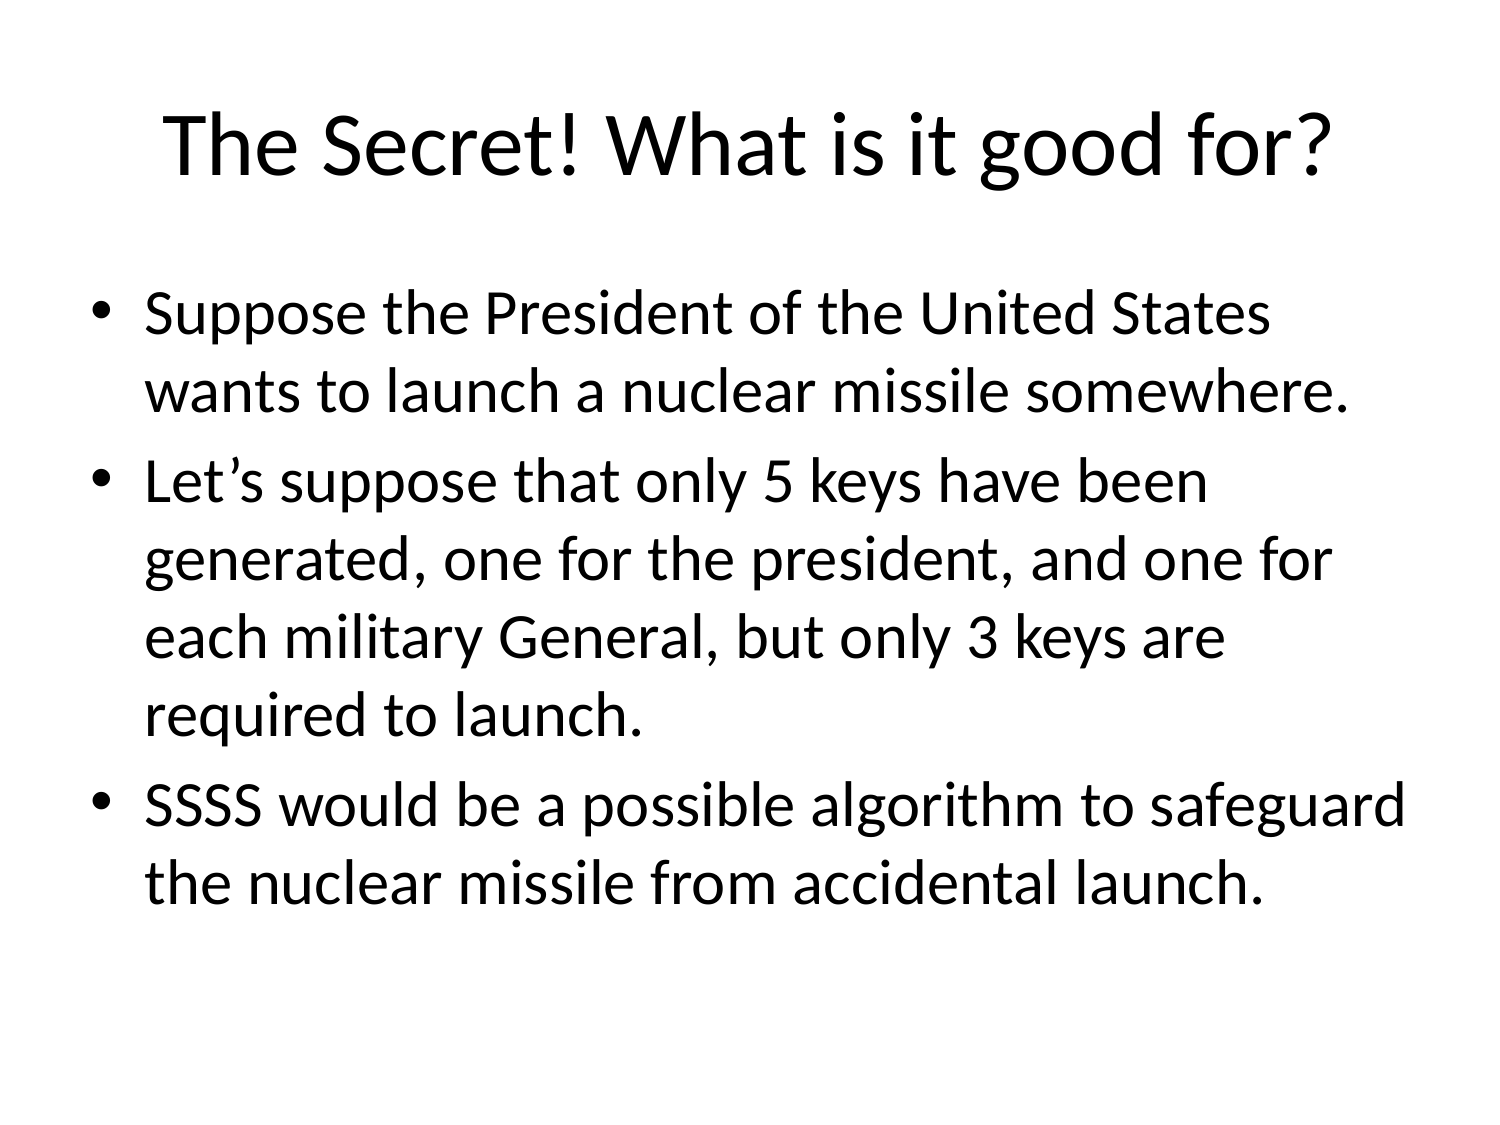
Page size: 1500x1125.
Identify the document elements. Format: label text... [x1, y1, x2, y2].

list Suppose the President of the United States wants to launch a nuclear missile somewhere. Let’s suppose that only 5 keys have been generated, one for the president, and one for each military General, but only 3 keys are required to launch. SSSS would be a possible algorithm to safeguard the nuclear missile from accidental launch. [75, 262, 1425, 1005]
title The Secret! What is it good for? [75, 45, 1425, 233]
